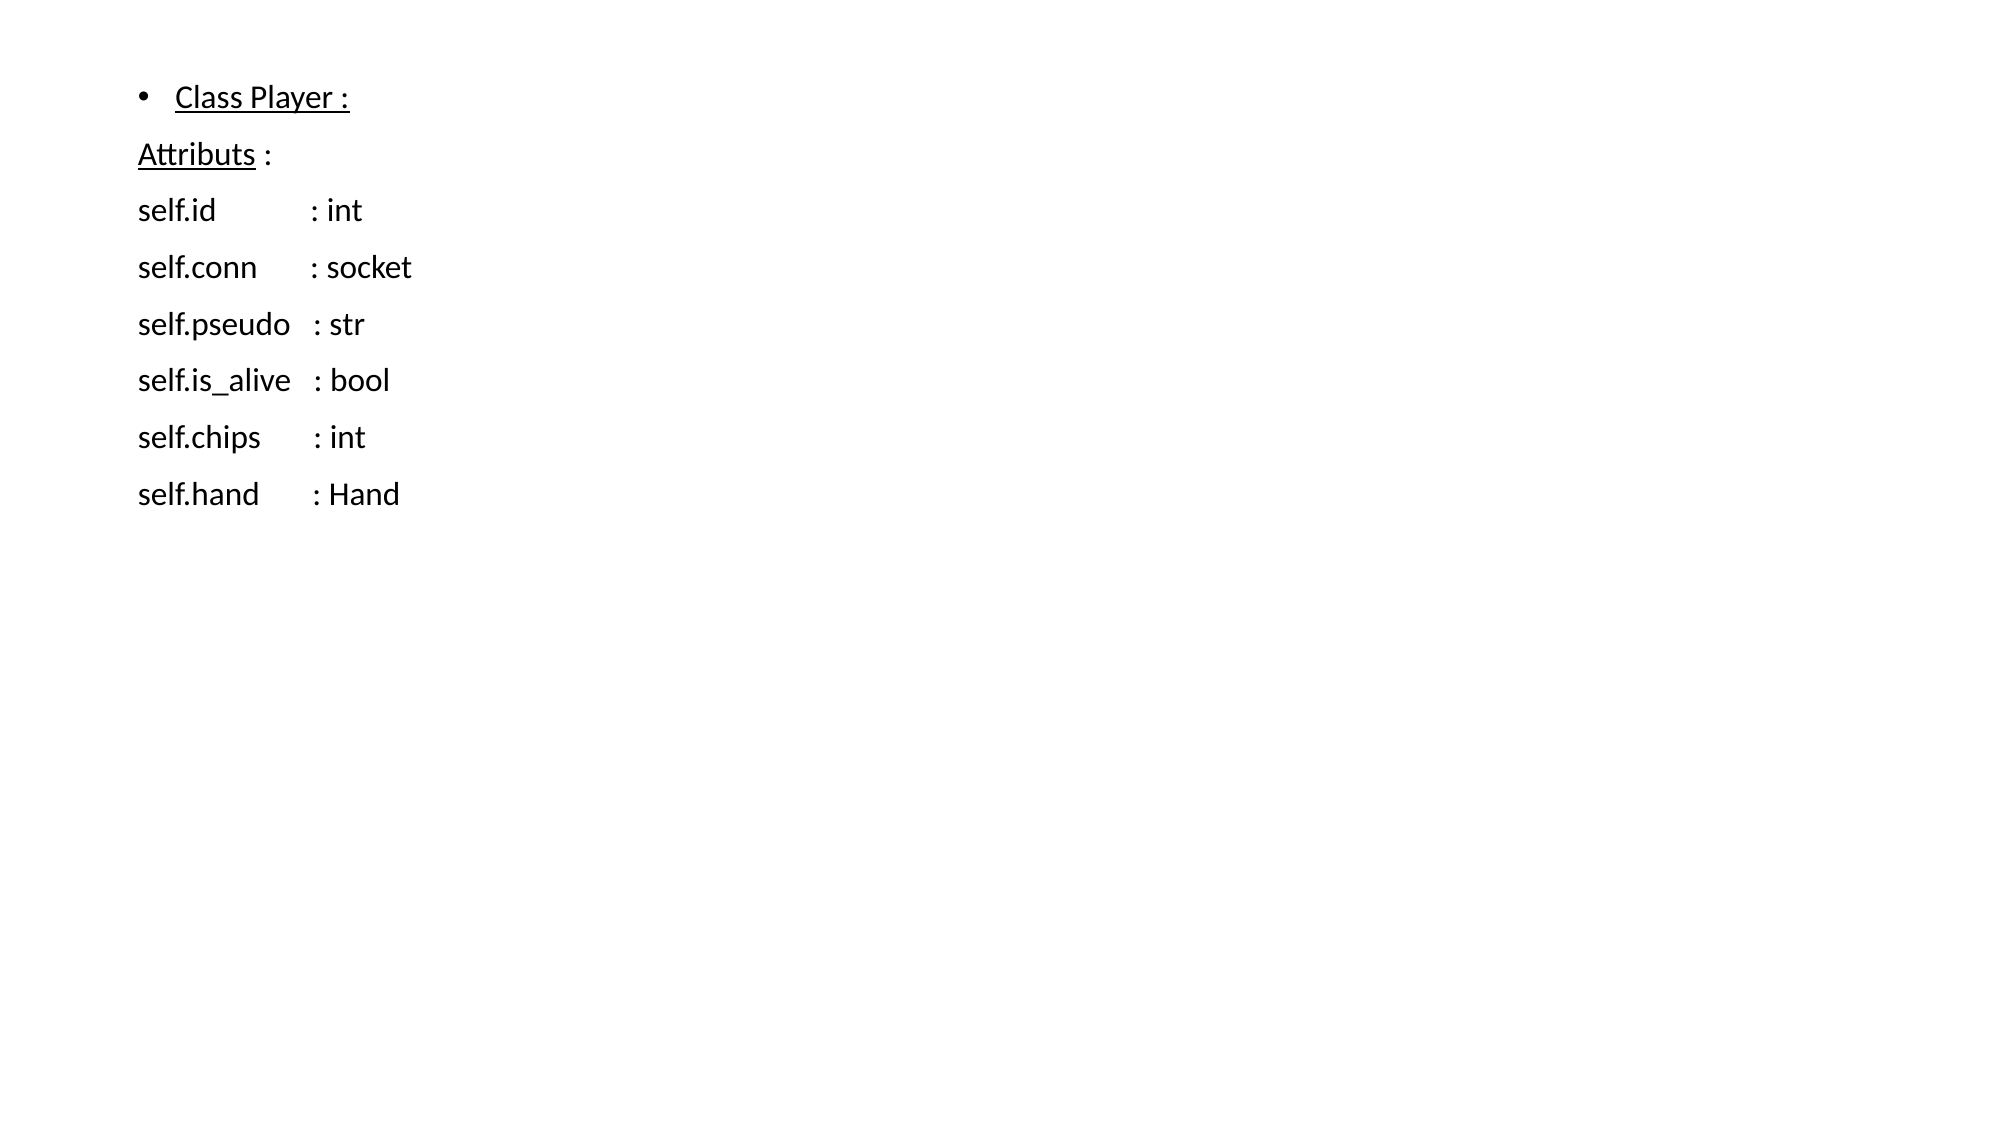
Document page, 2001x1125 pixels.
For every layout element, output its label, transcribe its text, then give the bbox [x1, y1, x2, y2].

list Class Player : Attributs : self.id : int self.conn : socket self.pseudo : str self.is_alive : bool self.chips : int self.hand : Hand [122, 72, 1848, 787]
